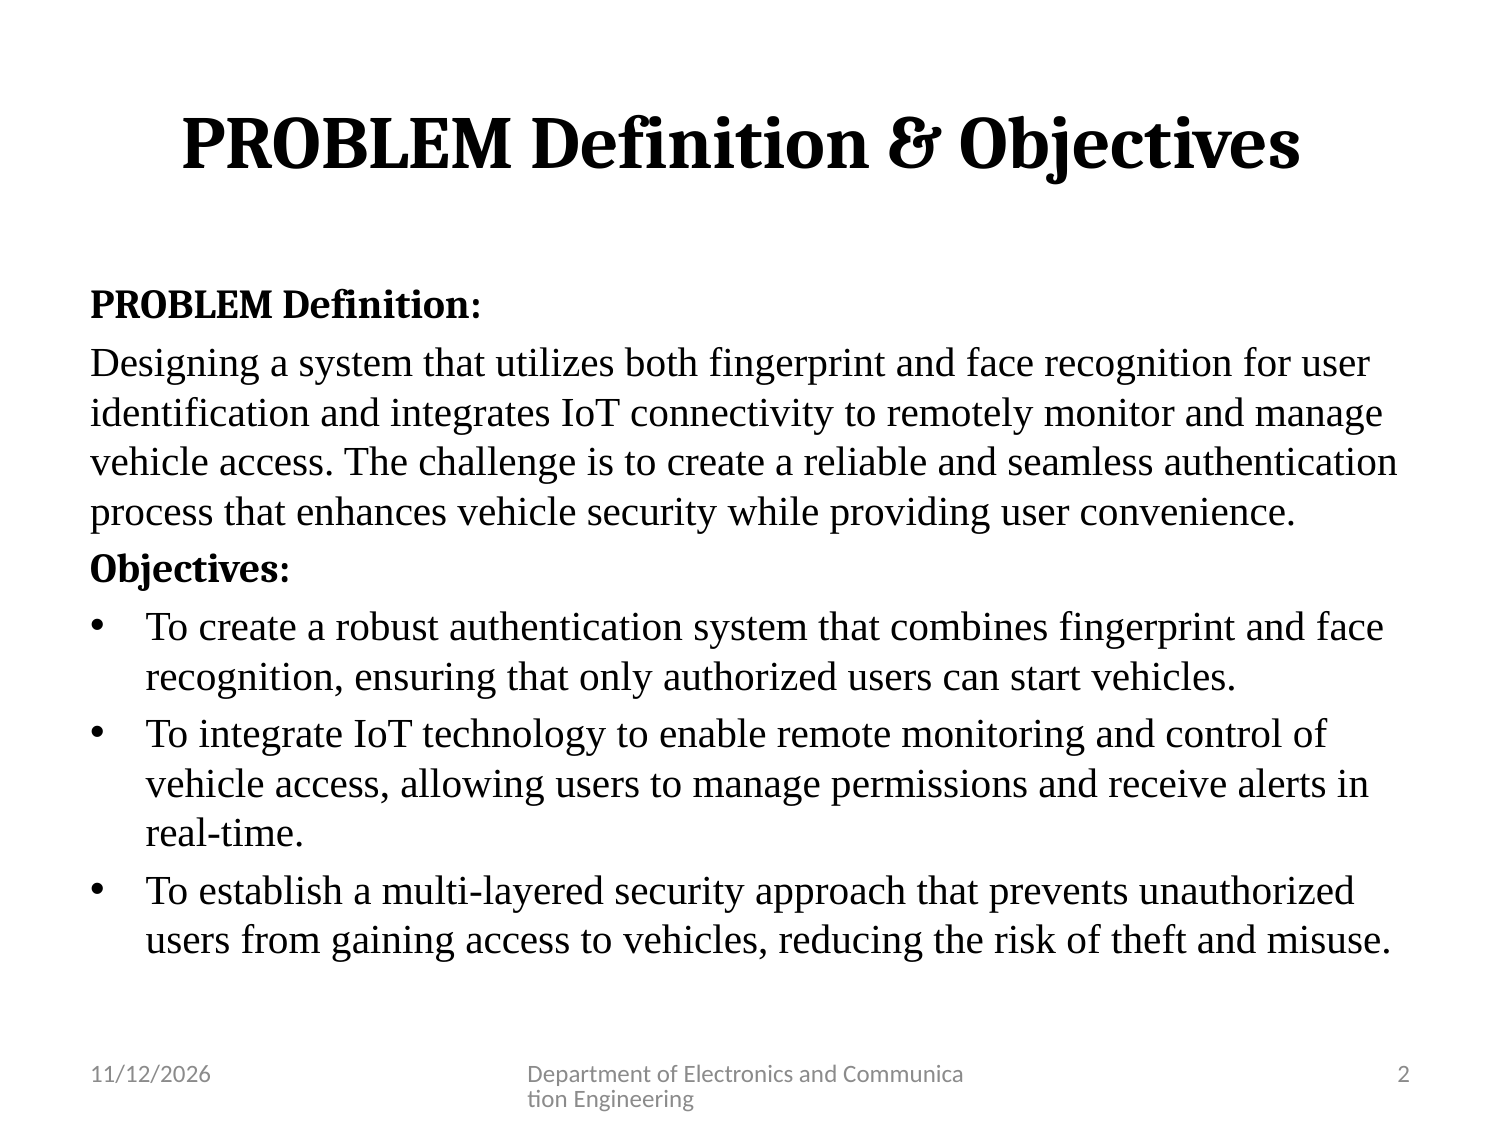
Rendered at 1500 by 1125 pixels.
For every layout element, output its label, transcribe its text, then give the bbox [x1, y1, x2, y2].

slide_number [75, 1042, 425, 1103]
footer Department of Electronics and Communication Engineering [512, 1042, 988, 1103]
list PROBLEM Definition: Designing a system that utilizes both fingerprint and face recognition for user identification and integrates IoT connectivity to remotely monitor and manage vehicle access. The challenge is to create a reliable and seamless authentication process that enhances vehicle security while providing user convenience. Objectives: To create a robust authentication system that combines fingerprint and face recognition, ensuring that only authorized users can start vehicles. To integrate IoT technology to enable remote monitoring and control of vehicle access, allowing users to manage permissions and receive alerts in real-time. To establish a multi-layered security approach that prevents unauthorized users from gaining access to vehicles, reducing the risk of theft and misuse. [75, 212, 1425, 1005]
title PROBLEM Definition & Objectives [75, 45, 1425, 212]
slide_number 2 [1074, 1042, 1425, 1103]
